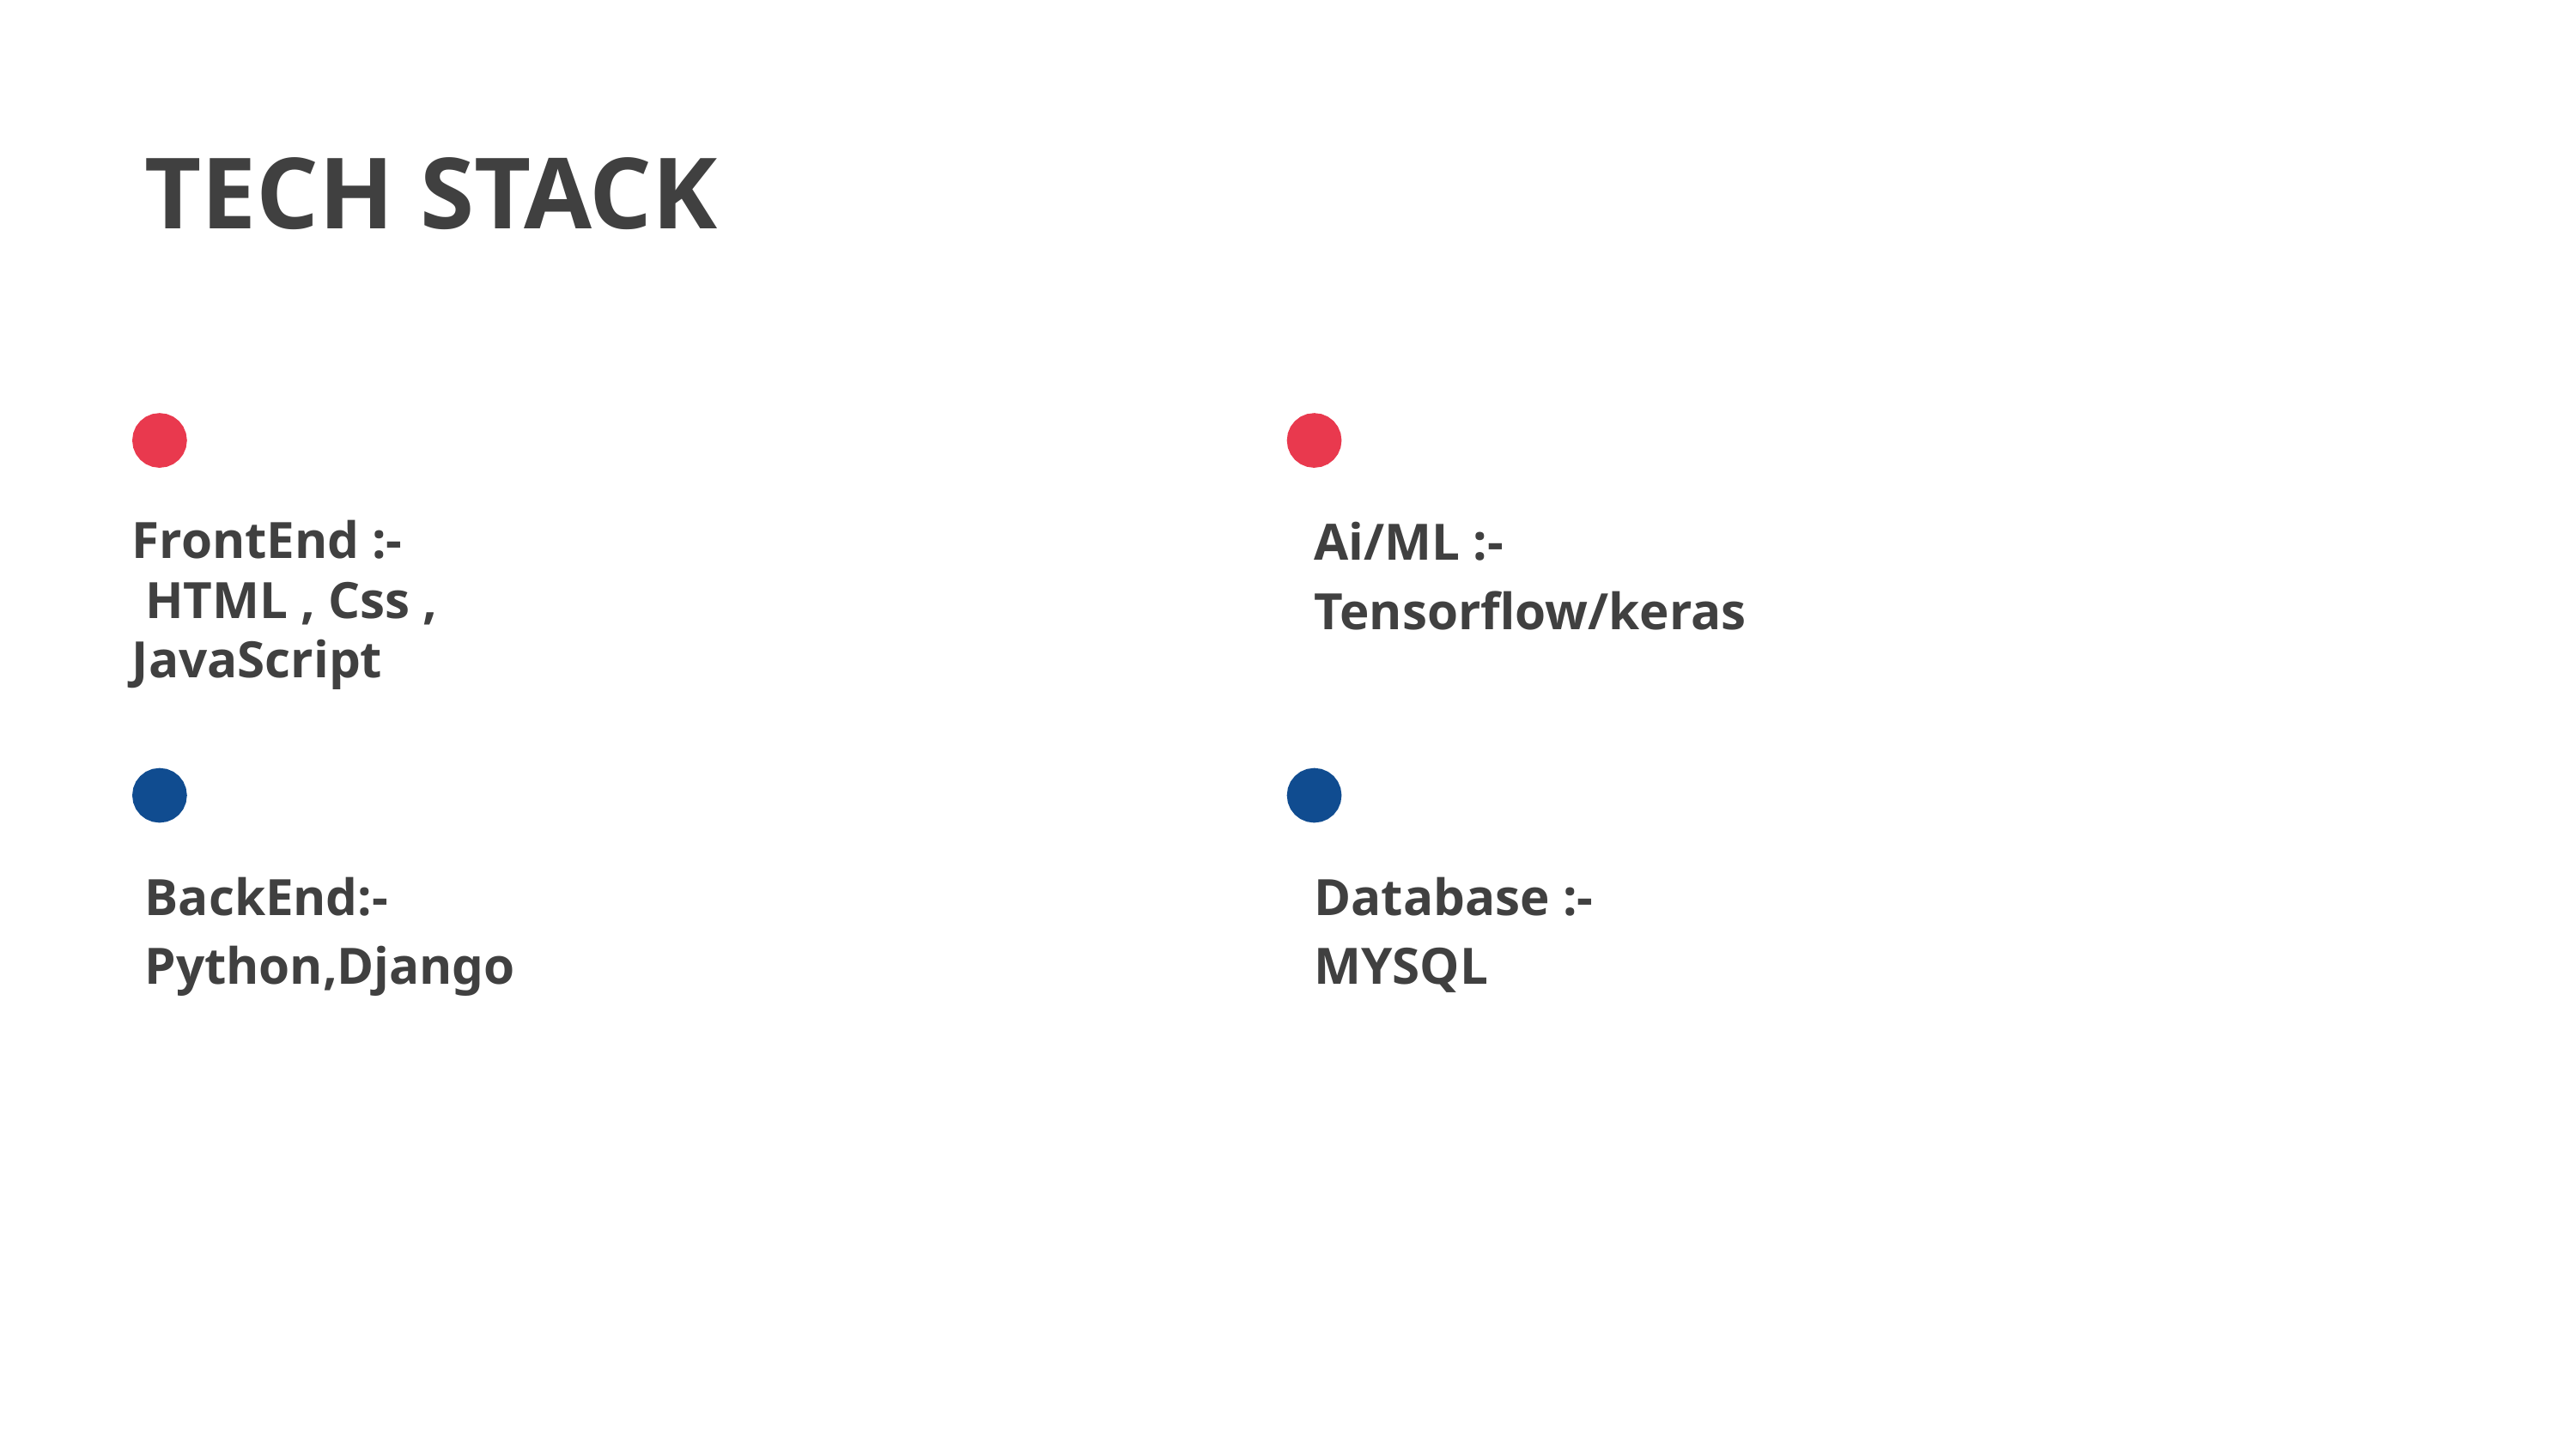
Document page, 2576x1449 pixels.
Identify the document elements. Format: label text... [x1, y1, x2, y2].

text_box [131, 412, 188, 469]
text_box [131, 767, 188, 823]
text_box BackEnd:- Python,Django [144, 856, 732, 995]
text_box Database :- MYSQL [1314, 856, 1814, 995]
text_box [1286, 767, 1342, 823]
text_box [1286, 412, 1342, 469]
text_box Ai/ML :- Tensorflow/keras [1314, 500, 1763, 640]
text_box TECH STACK [144, 130, 1407, 249]
text_box FrontEnd :- HTML , Css , JavaScript [132, 507, 677, 688]
